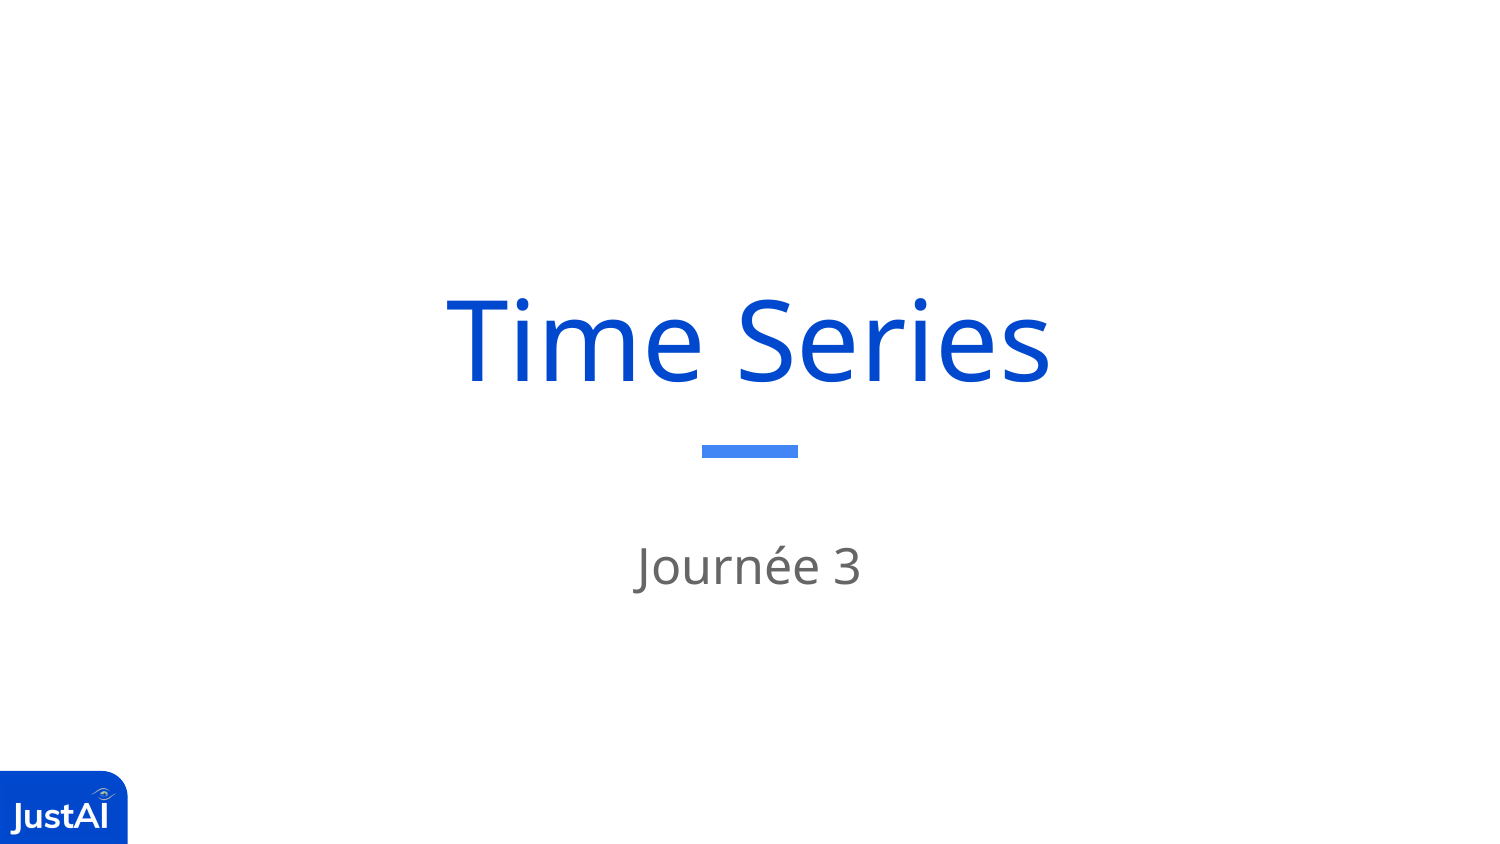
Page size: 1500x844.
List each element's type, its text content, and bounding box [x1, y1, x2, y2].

title Time Series [51, 97, 1449, 419]
subtitle Journée 3 [51, 519, 1449, 640]
picture [5, 784, 119, 838]
